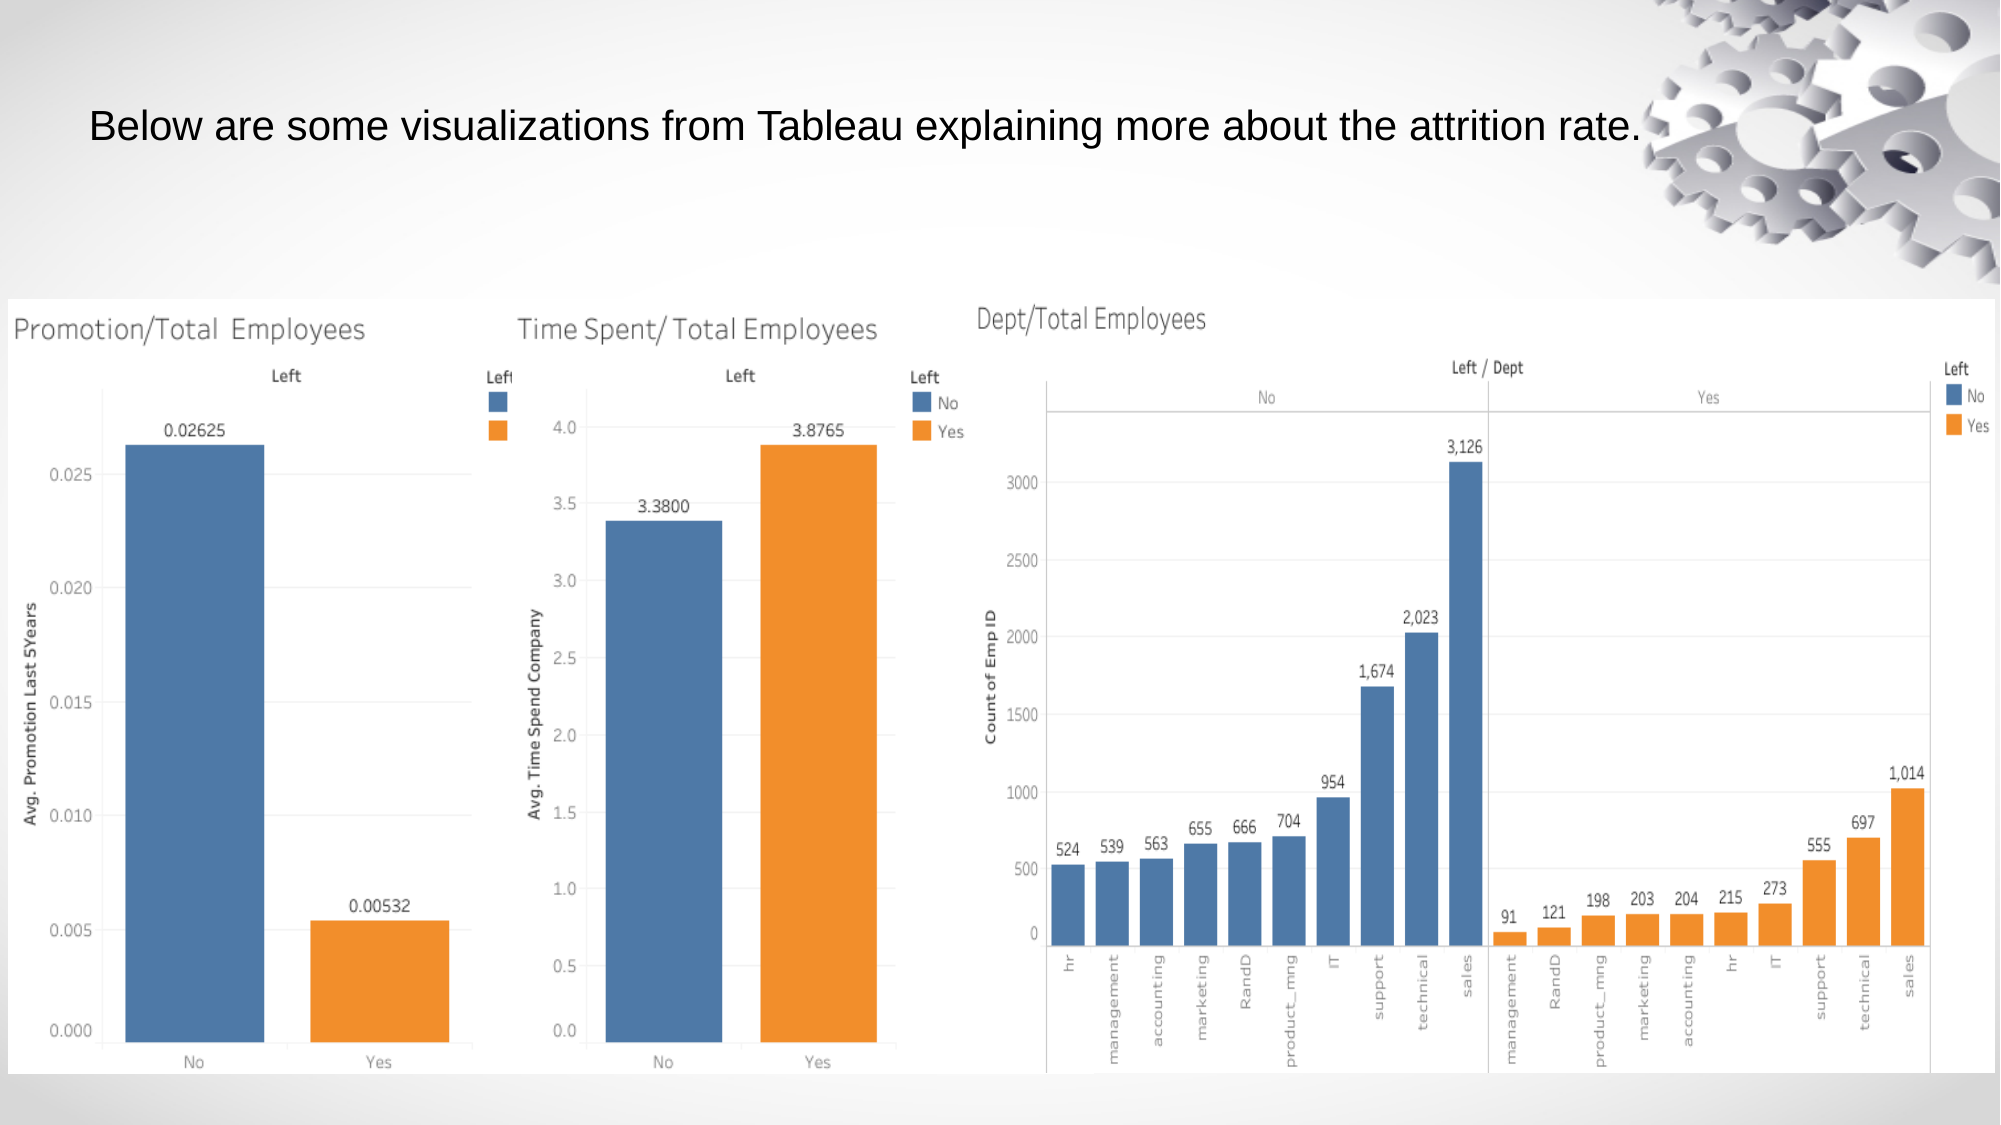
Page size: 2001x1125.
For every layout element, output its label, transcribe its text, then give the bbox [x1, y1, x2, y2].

picture [0, 0, 2000, 1125]
title Below are some visualizations from Tableau explaining more about the attrition rate. [73, 75, 1875, 172]
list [512, 299, 972, 1074]
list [8, 299, 512, 1074]
